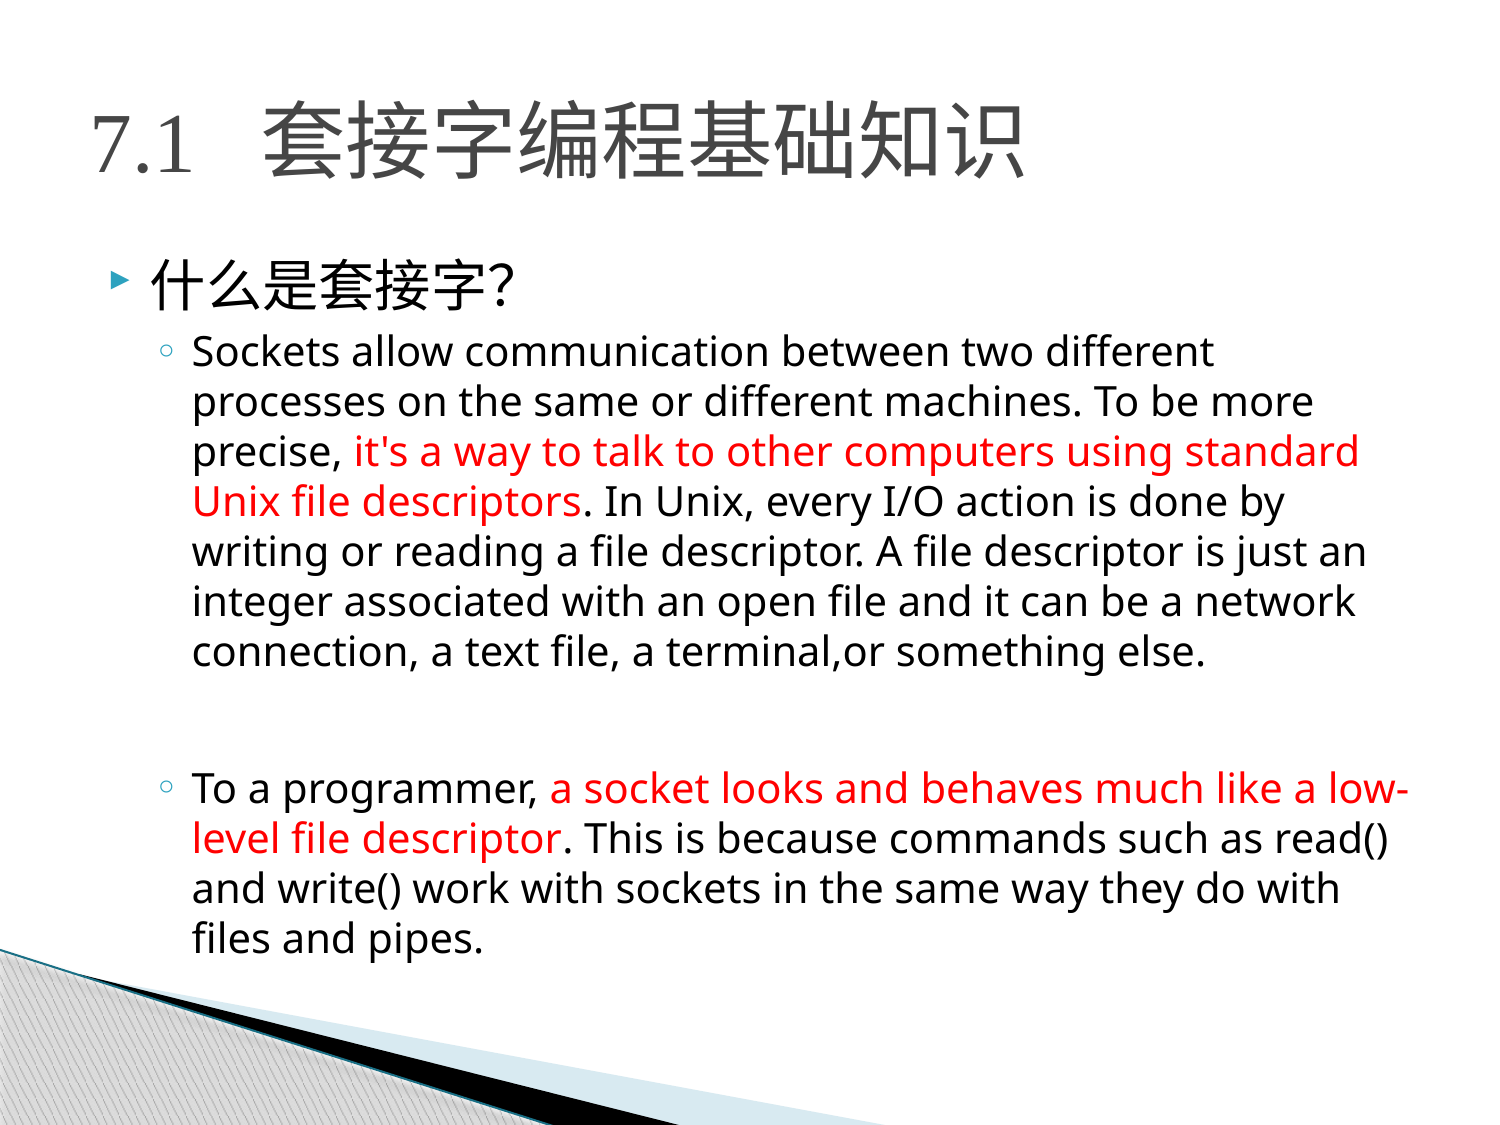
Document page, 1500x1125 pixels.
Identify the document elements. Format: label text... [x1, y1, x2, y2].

list 什么是套接字？ Sockets allow communication between two different processes on the same or different machines. To be more precise, it's a way to talk to other computers using standard Unix file descriptors. In Unix, every I/O action is done by writing or reading a file descriptor. A file descriptor is just an integer associated with an open file and it can be a network connection, a text file, a terminal,or something else. To a programmer, a socket looks and behaves much like a low-level file descriptor. This is because commands such as read() and write() work with sockets in the same way they do with files and pipes. [75, 243, 1425, 986]
title 7.1 套接字编程基础知识 [75, 45, 1425, 233]
